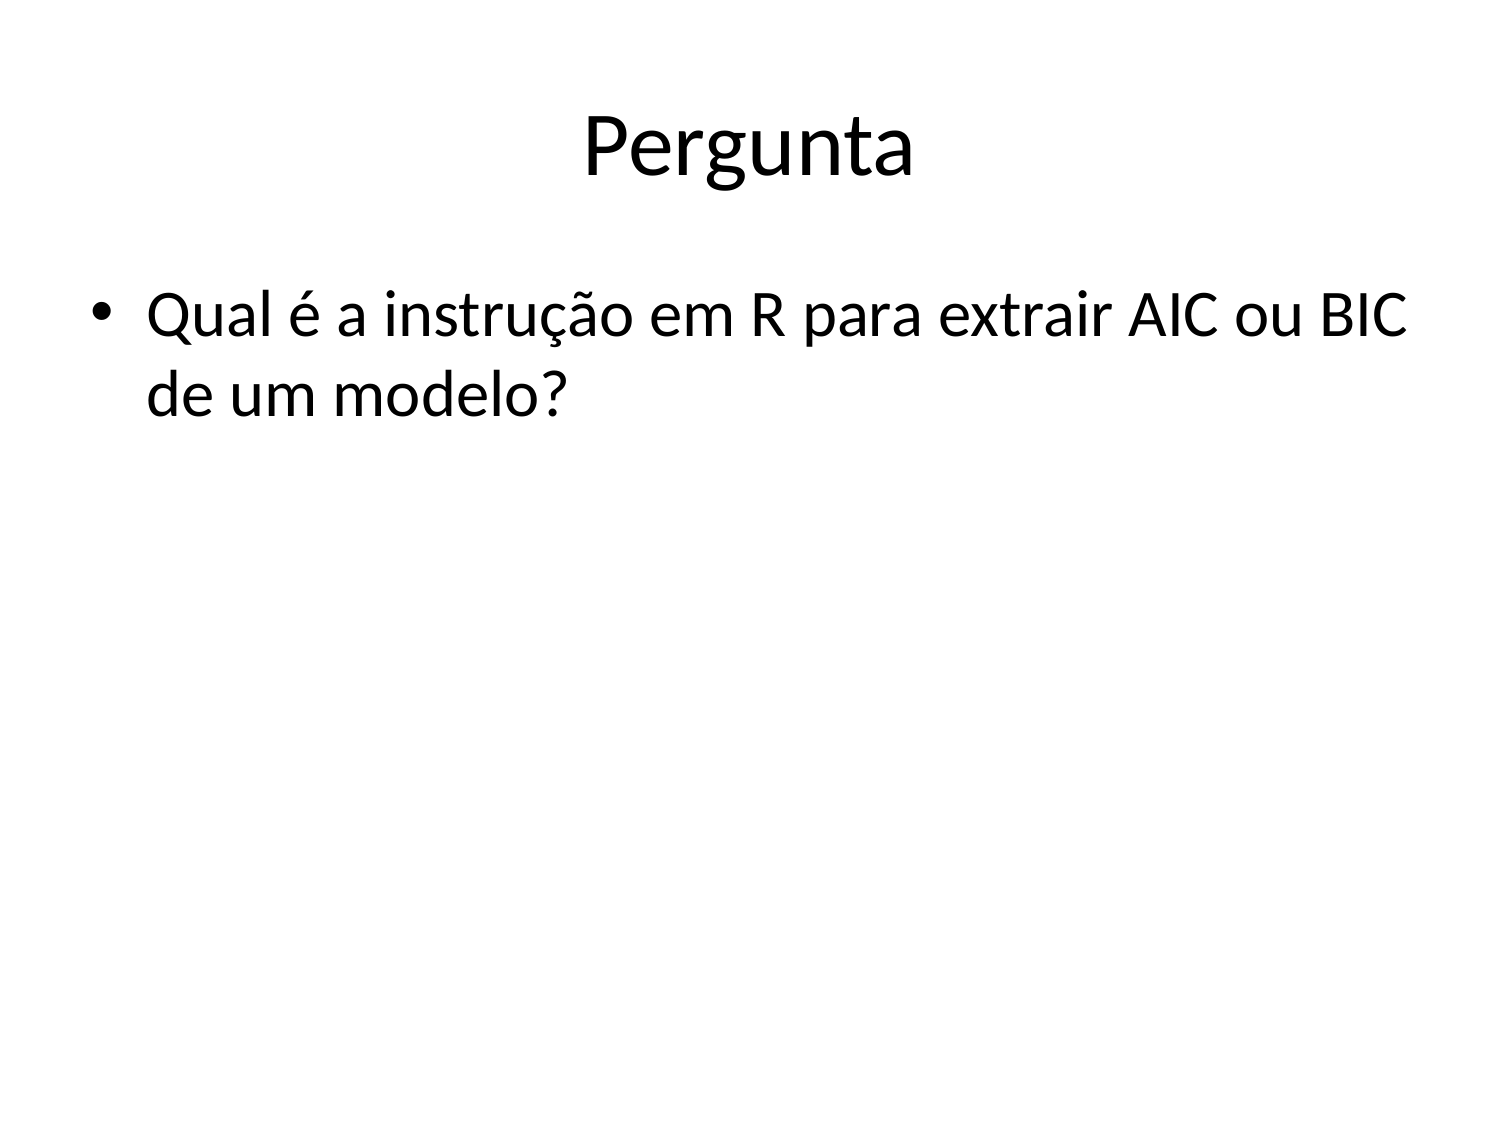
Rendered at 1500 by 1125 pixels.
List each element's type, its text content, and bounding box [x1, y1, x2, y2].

list Qual é a instrução em R para extrair AIC ou BIC de um modelo? [75, 262, 1425, 1005]
title Pergunta [75, 45, 1425, 233]
